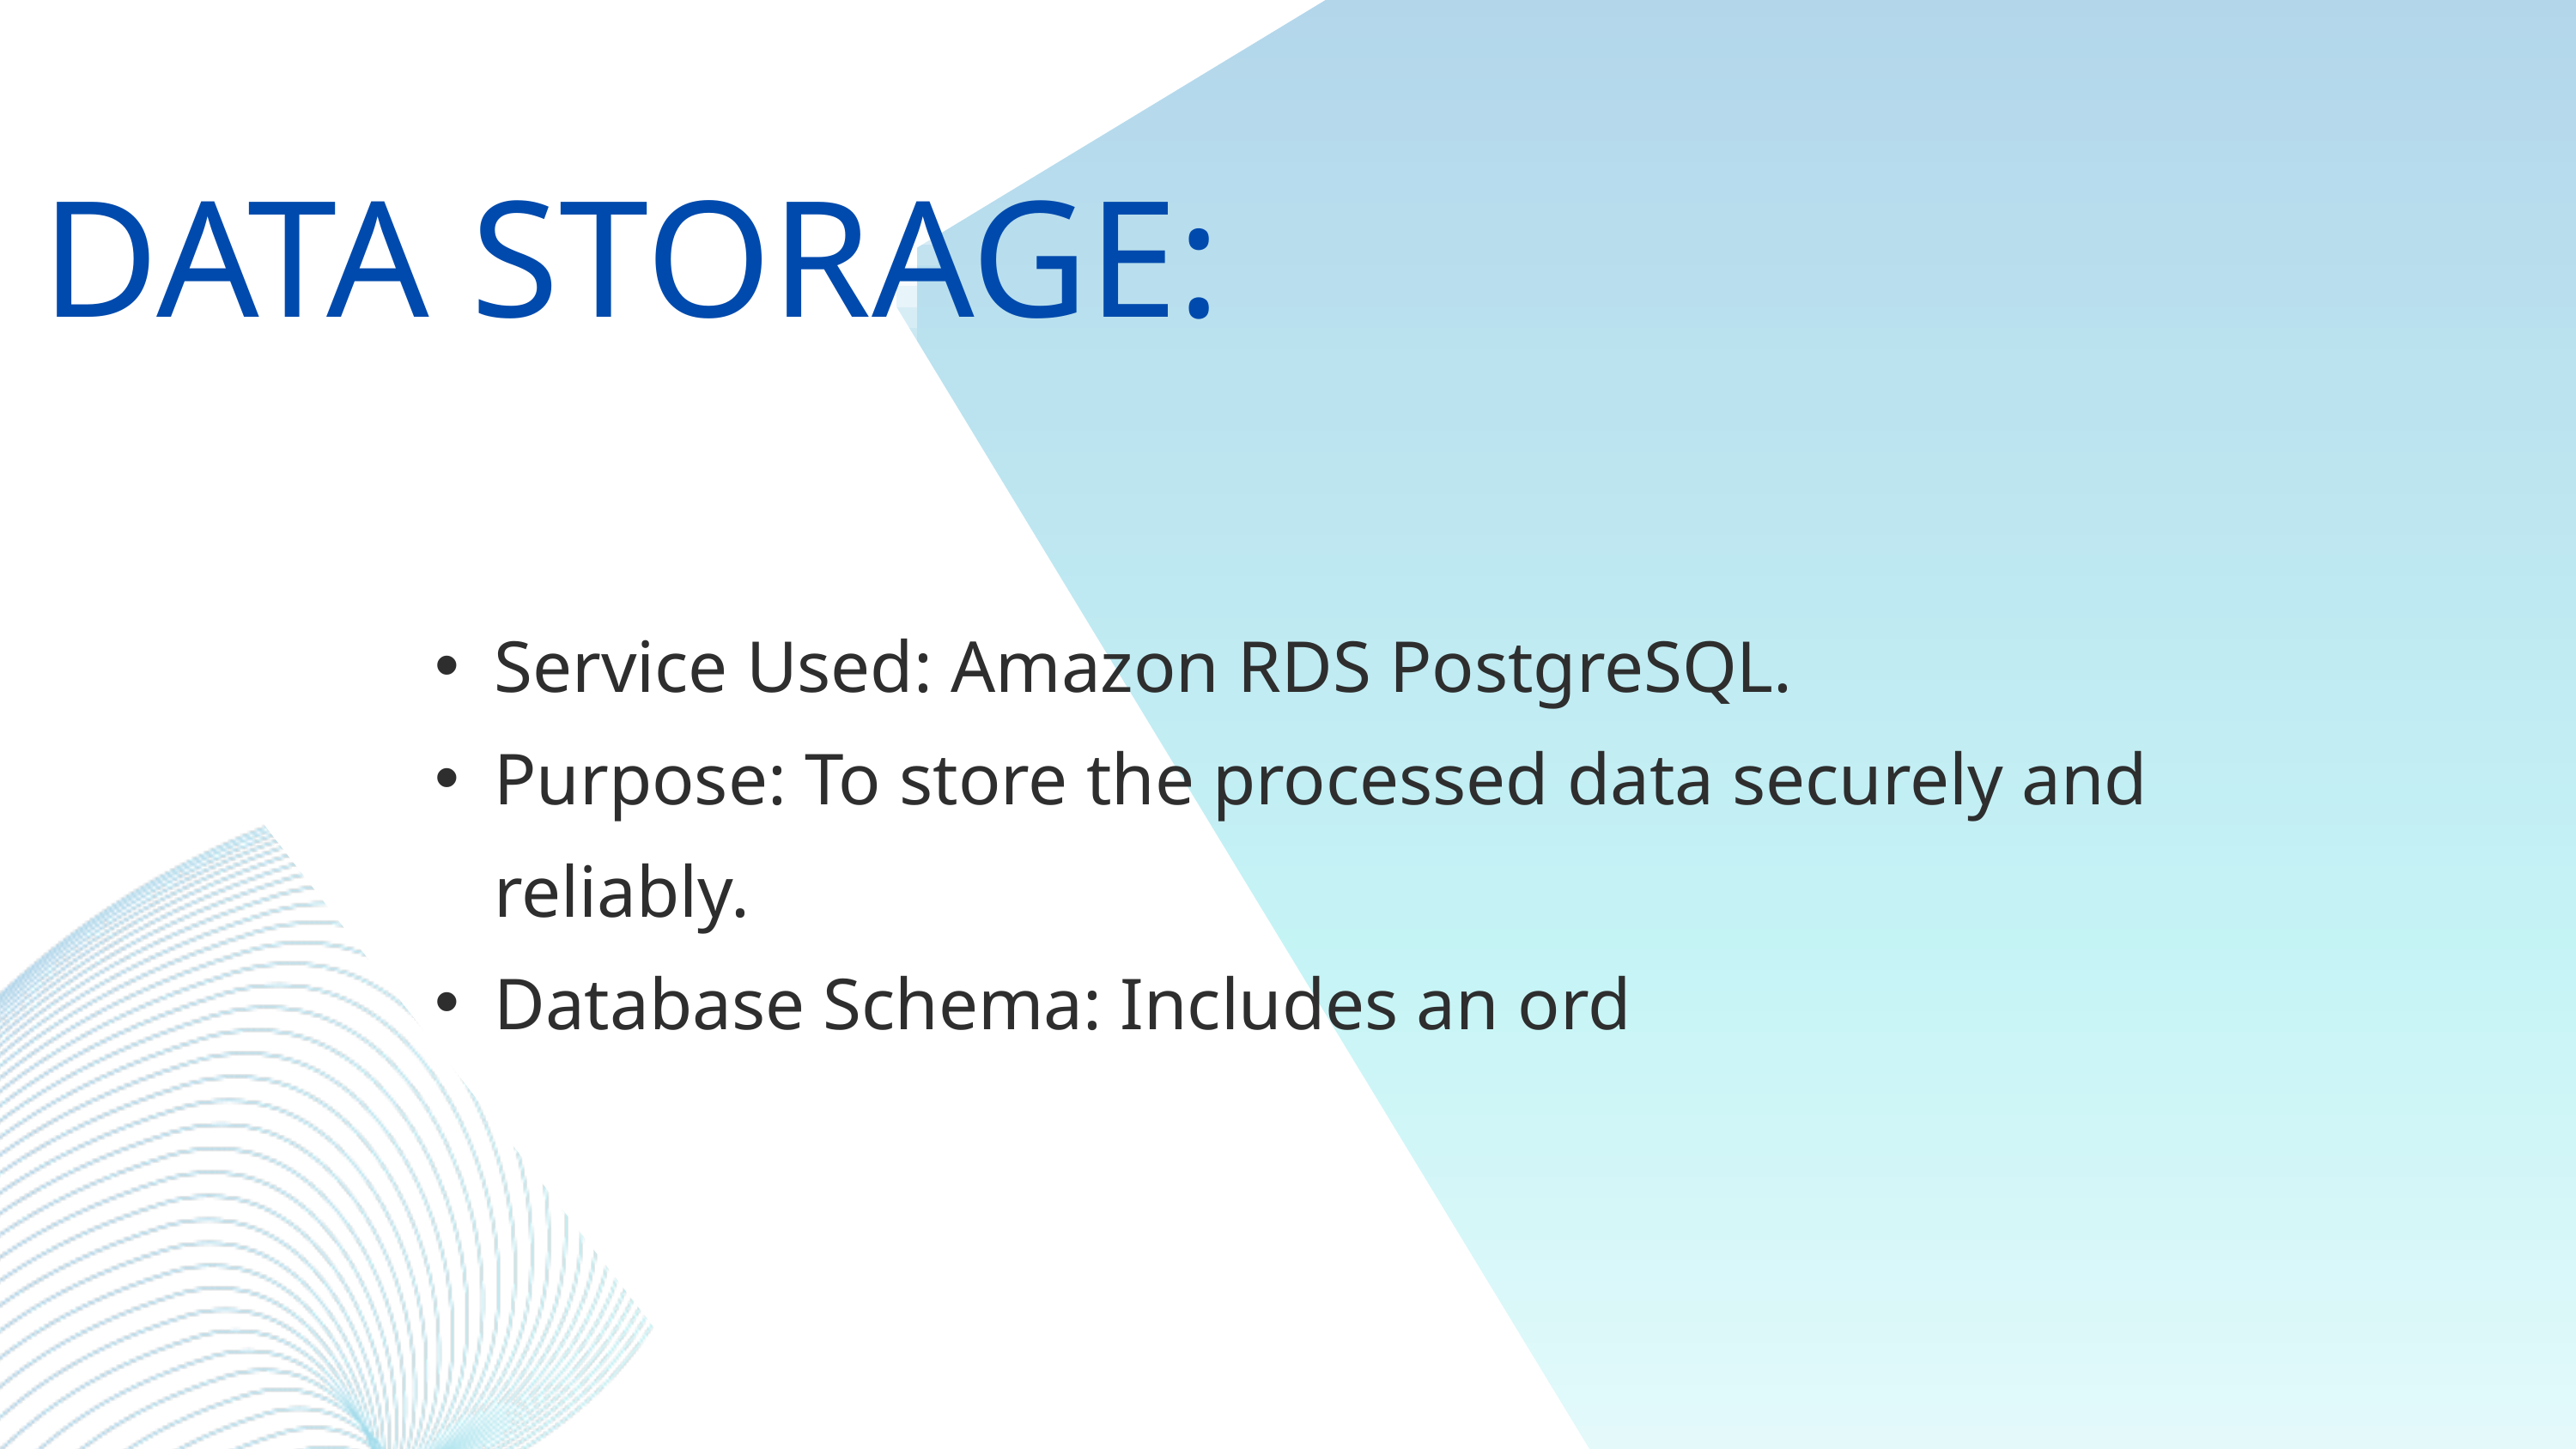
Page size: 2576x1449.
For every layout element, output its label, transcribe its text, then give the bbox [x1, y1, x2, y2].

text_box Service Used: Amazon RDS PostgreSQL. Purpose: To store the processed data securely and reliably. Database Schema: Includes an ord [374, 482, 2383, 1156]
text_box [0, 783, 704, 1449]
text_box DATA STORAGE: [41, 188, 1727, 349]
text_box [922, 0, 2576, 1449]
